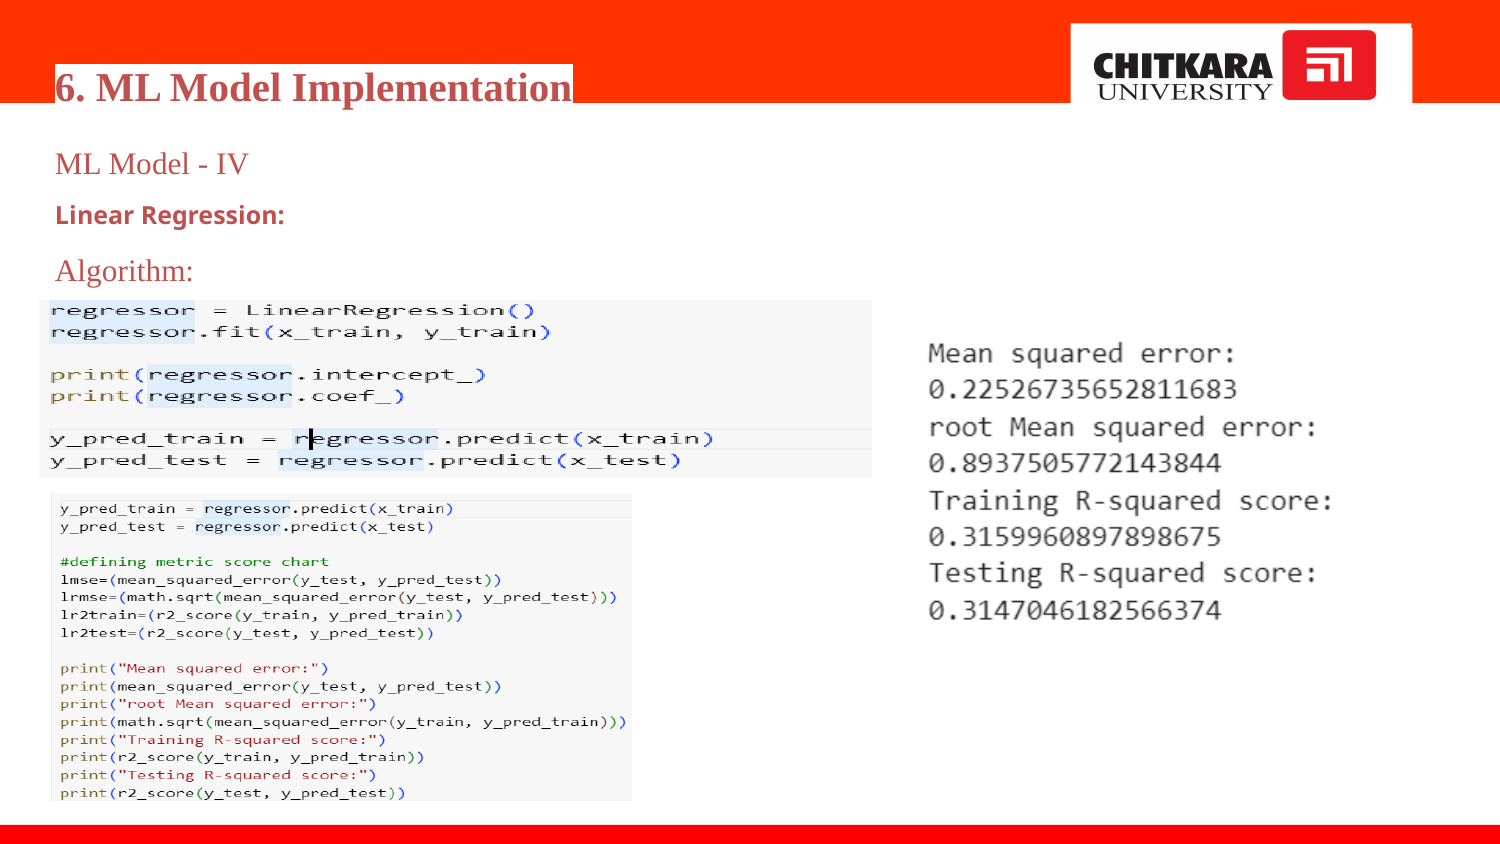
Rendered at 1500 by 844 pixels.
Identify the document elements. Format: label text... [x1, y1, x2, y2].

list ML Model - IV Linear Regression: Algorithm: [39, 122, 1449, 805]
picture [900, 336, 1361, 635]
title 6. ML Model Implementation [39, 37, 1438, 122]
picture [50, 492, 633, 801]
picture [39, 300, 872, 478]
picture [1074, 28, 1391, 37]
